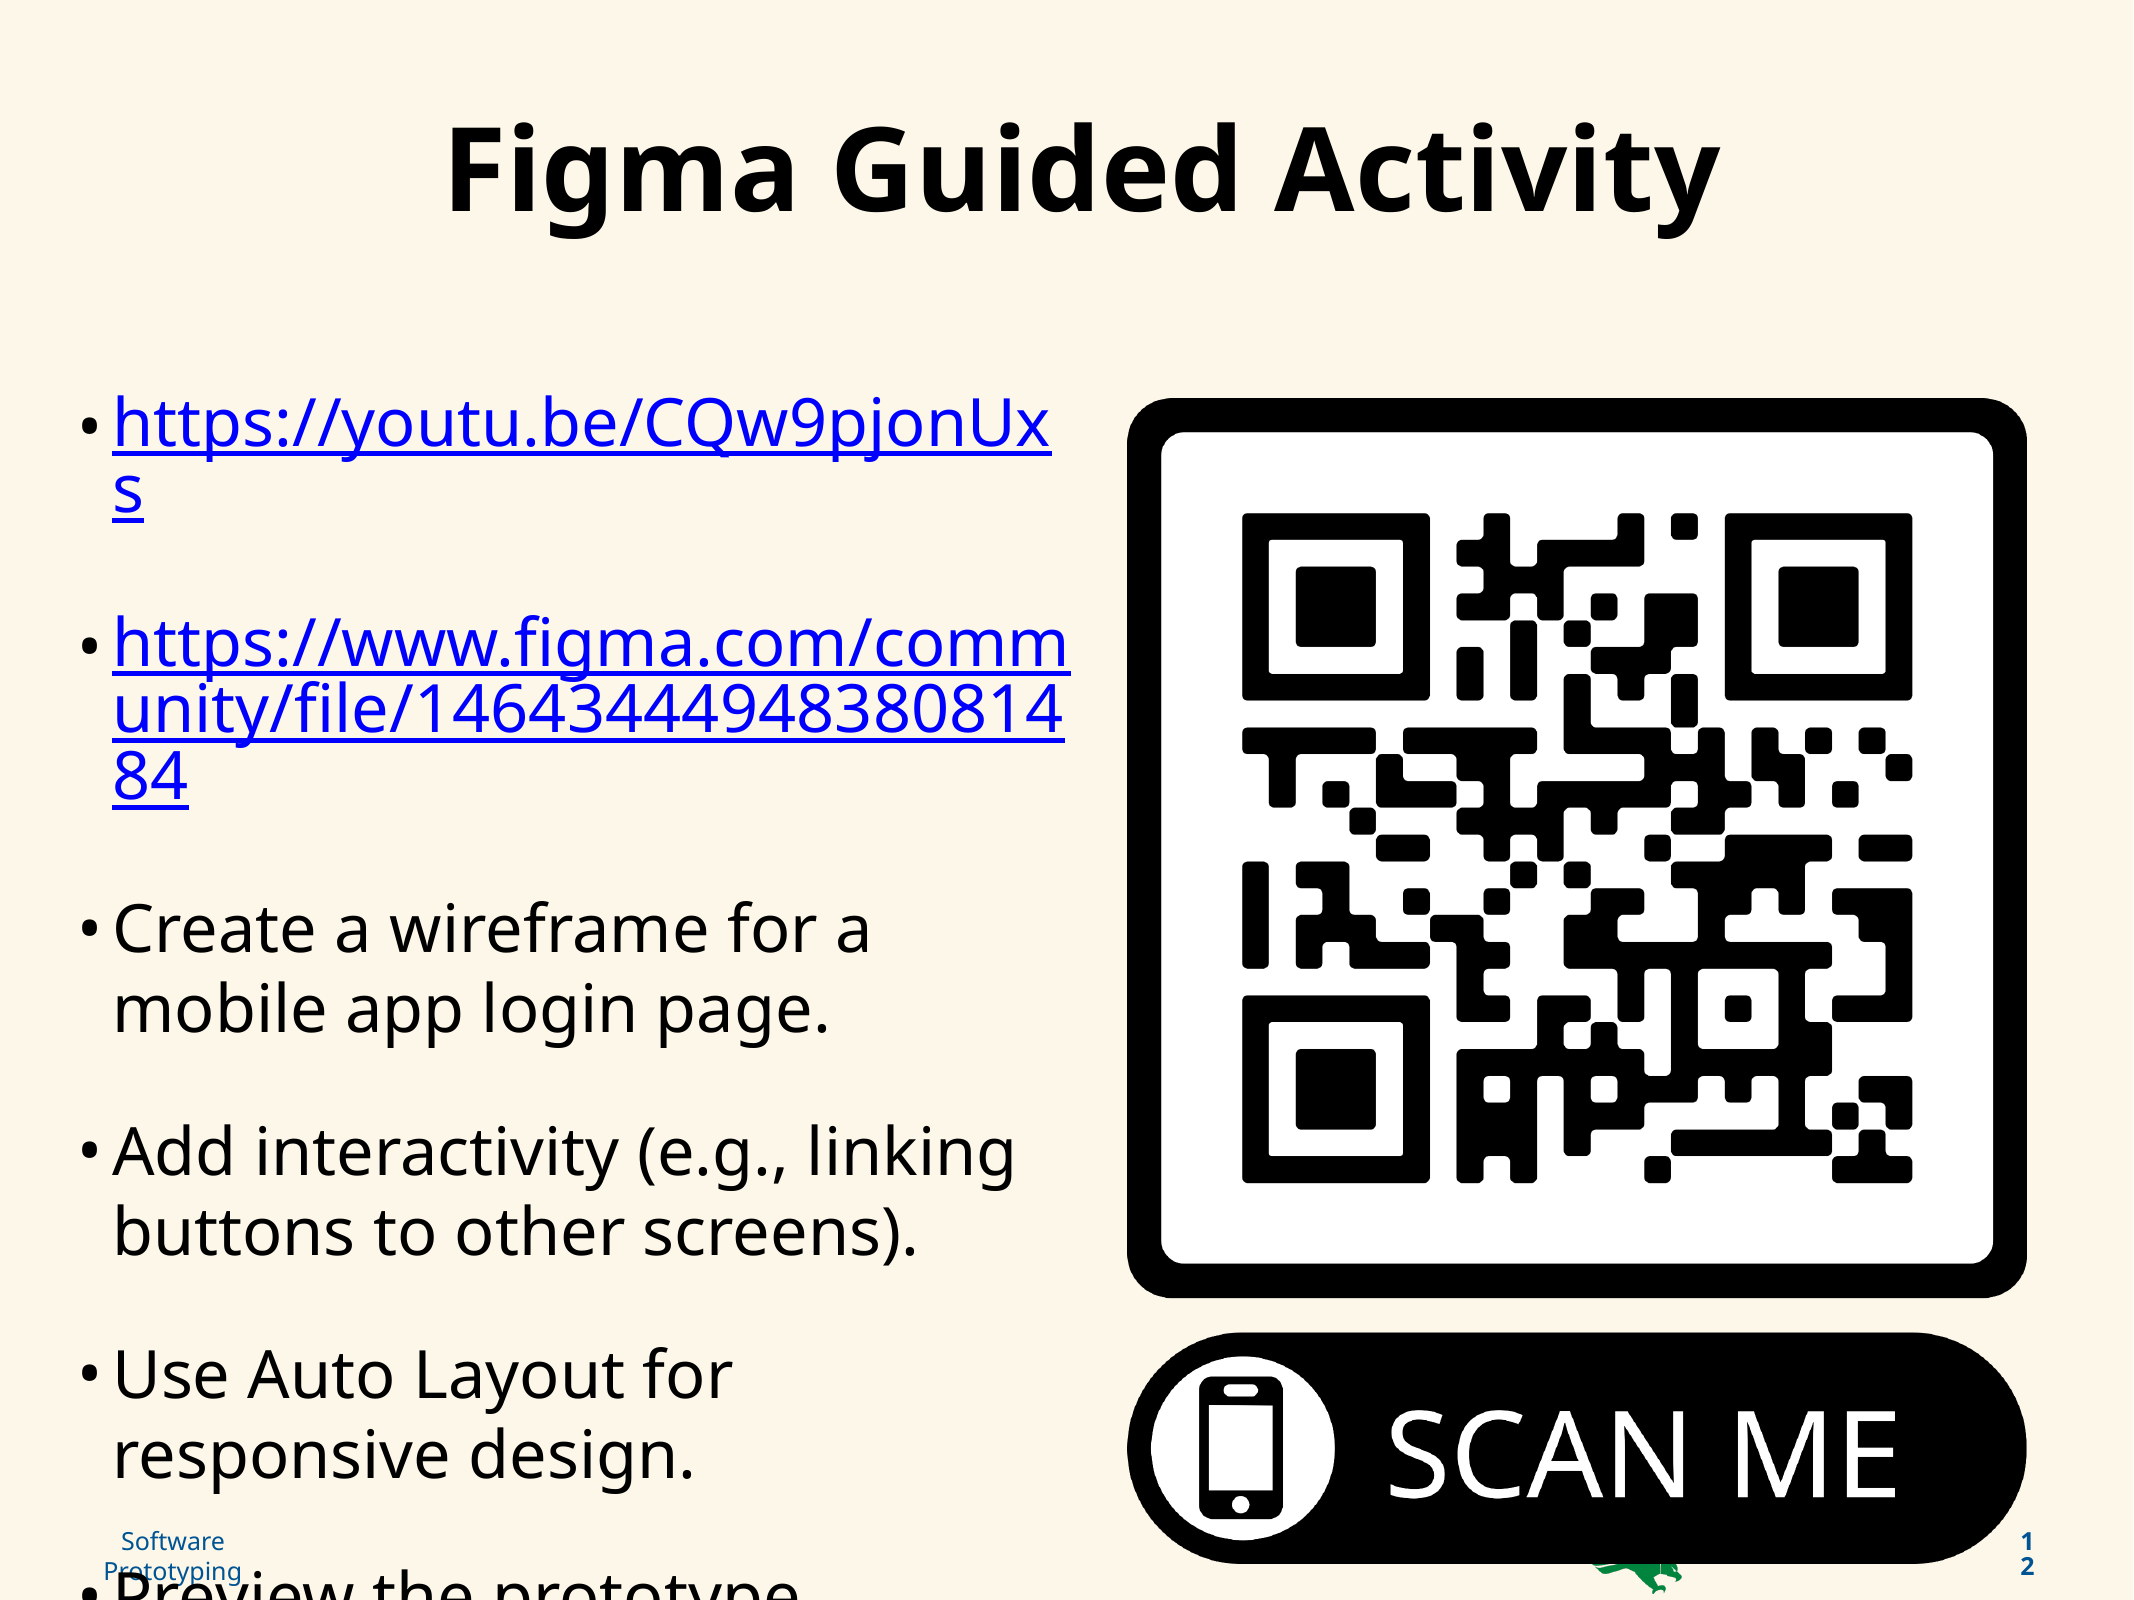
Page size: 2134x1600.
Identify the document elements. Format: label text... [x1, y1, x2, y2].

list https://youtu.be/CQw9pjonUxs https://www.figma.com/community/file/1464344494838081484 Create a wireframe for a mobile app login page. Add interactivity (e.g., linking buttons to other screens). Use Auto Layout for responsive design. Preview the prototype. [69, 371, 1081, 1453]
picture [1126, 398, 2027, 1594]
slide_number ‹#› [2012, 1516, 2045, 1600]
title Figma Guided Activity [106, 22, 2027, 308]
